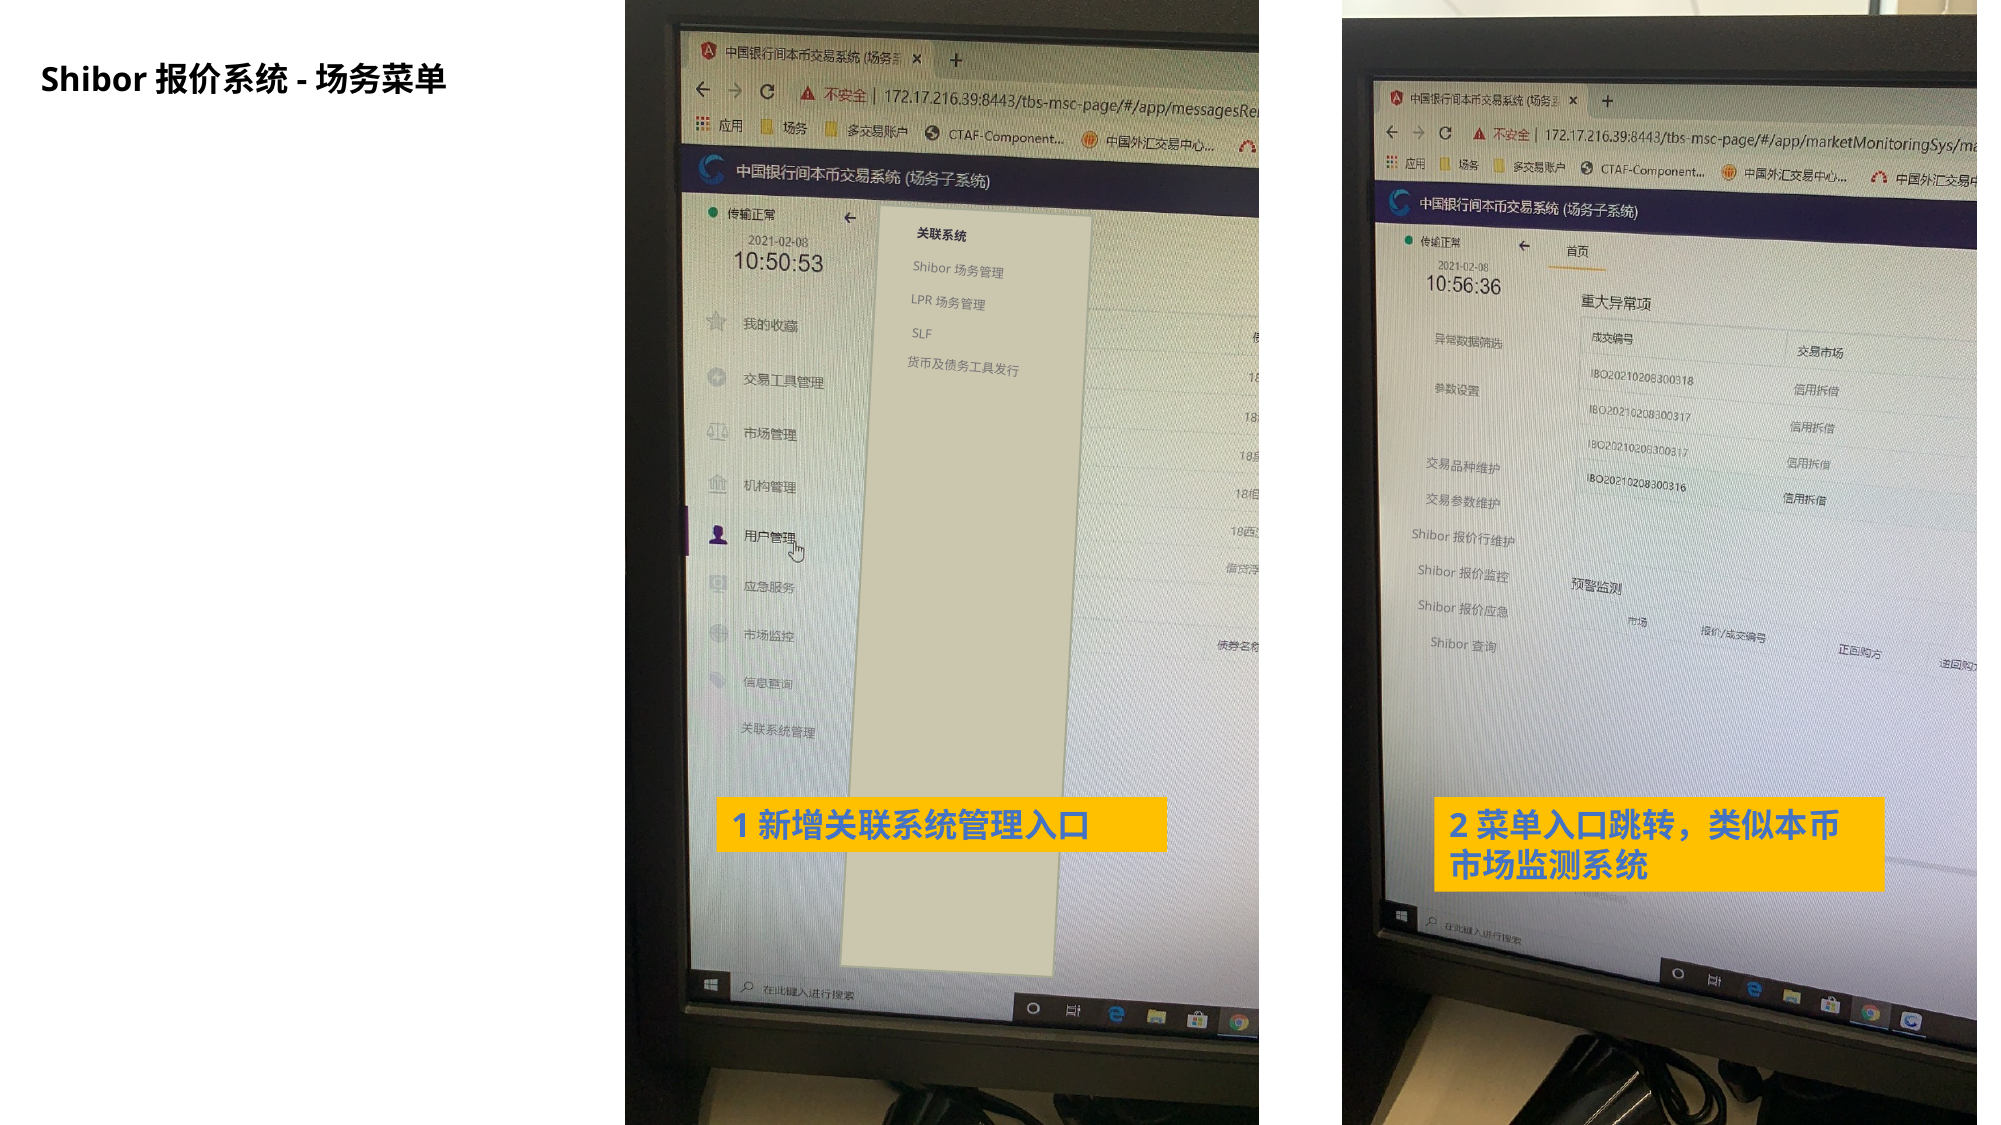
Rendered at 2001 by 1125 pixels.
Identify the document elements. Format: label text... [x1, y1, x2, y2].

picture [625, 0, 1259, 1125]
text_box Shibor报价系统-场务菜单 [26, 50, 477, 106]
picture [1342, 0, 1977, 1125]
